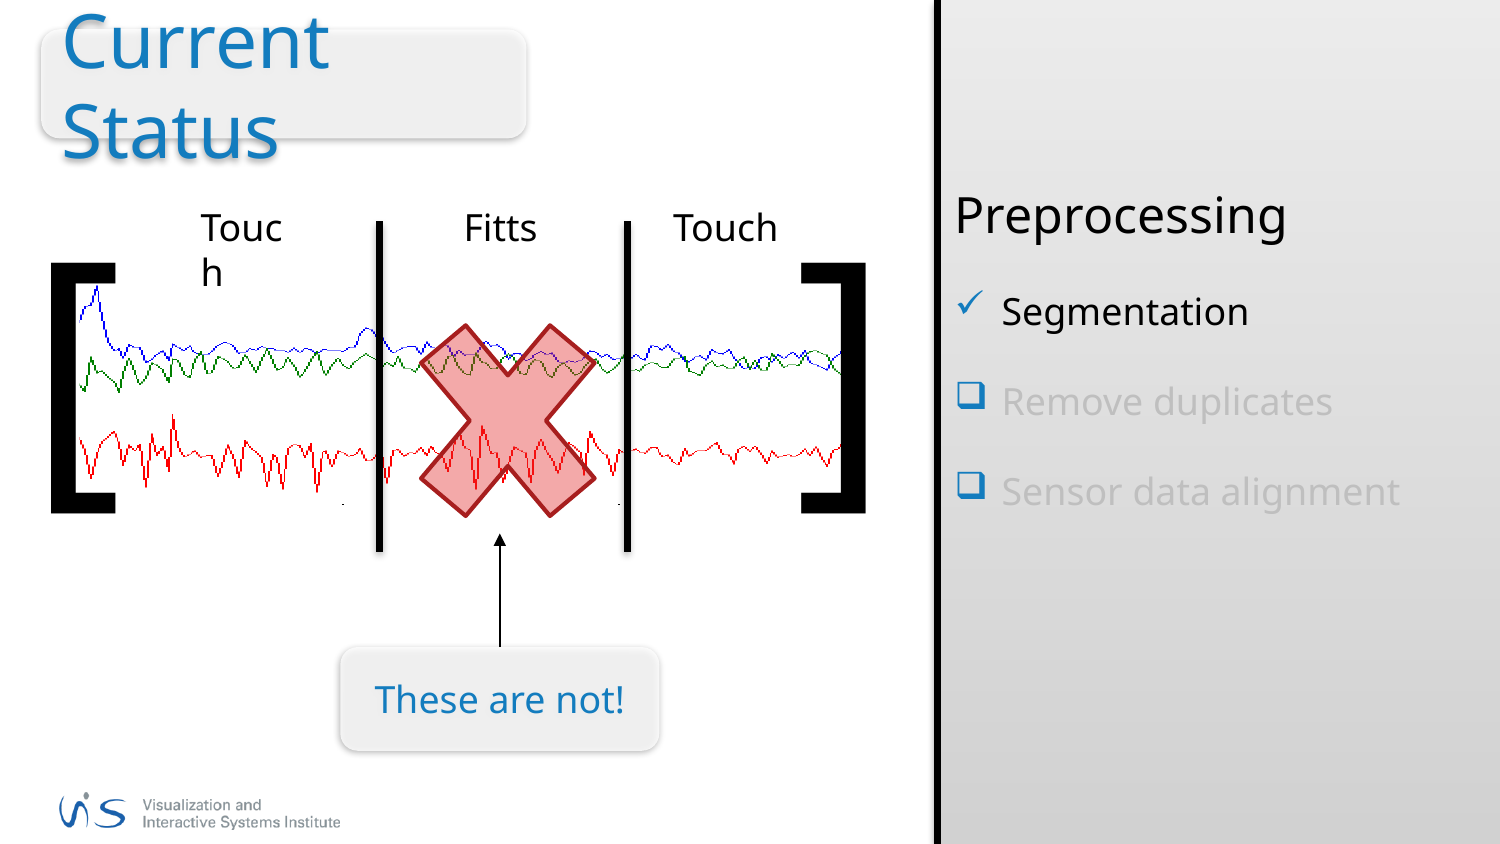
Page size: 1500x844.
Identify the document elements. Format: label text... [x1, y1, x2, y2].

picture [59, 792, 340, 830]
picture [380, 279, 627, 505]
text_box [ ] [13, 173, 929, 534]
text_box Current Status [38, 26, 530, 142]
text_box [458, 513, 471, 519]
text_box These are not! [337, 643, 663, 754]
text_box Touch [658, 196, 798, 257]
picture [79, 279, 379, 505]
text_box Touch [185, 196, 316, 278]
text_box Fitts [448, 196, 567, 257]
text_box Preprocessing Segmentation Remove duplicates Sensor data alignment [939, 0, 1500, 844]
picture [628, 279, 864, 505]
text_box [544, 513, 557, 519]
